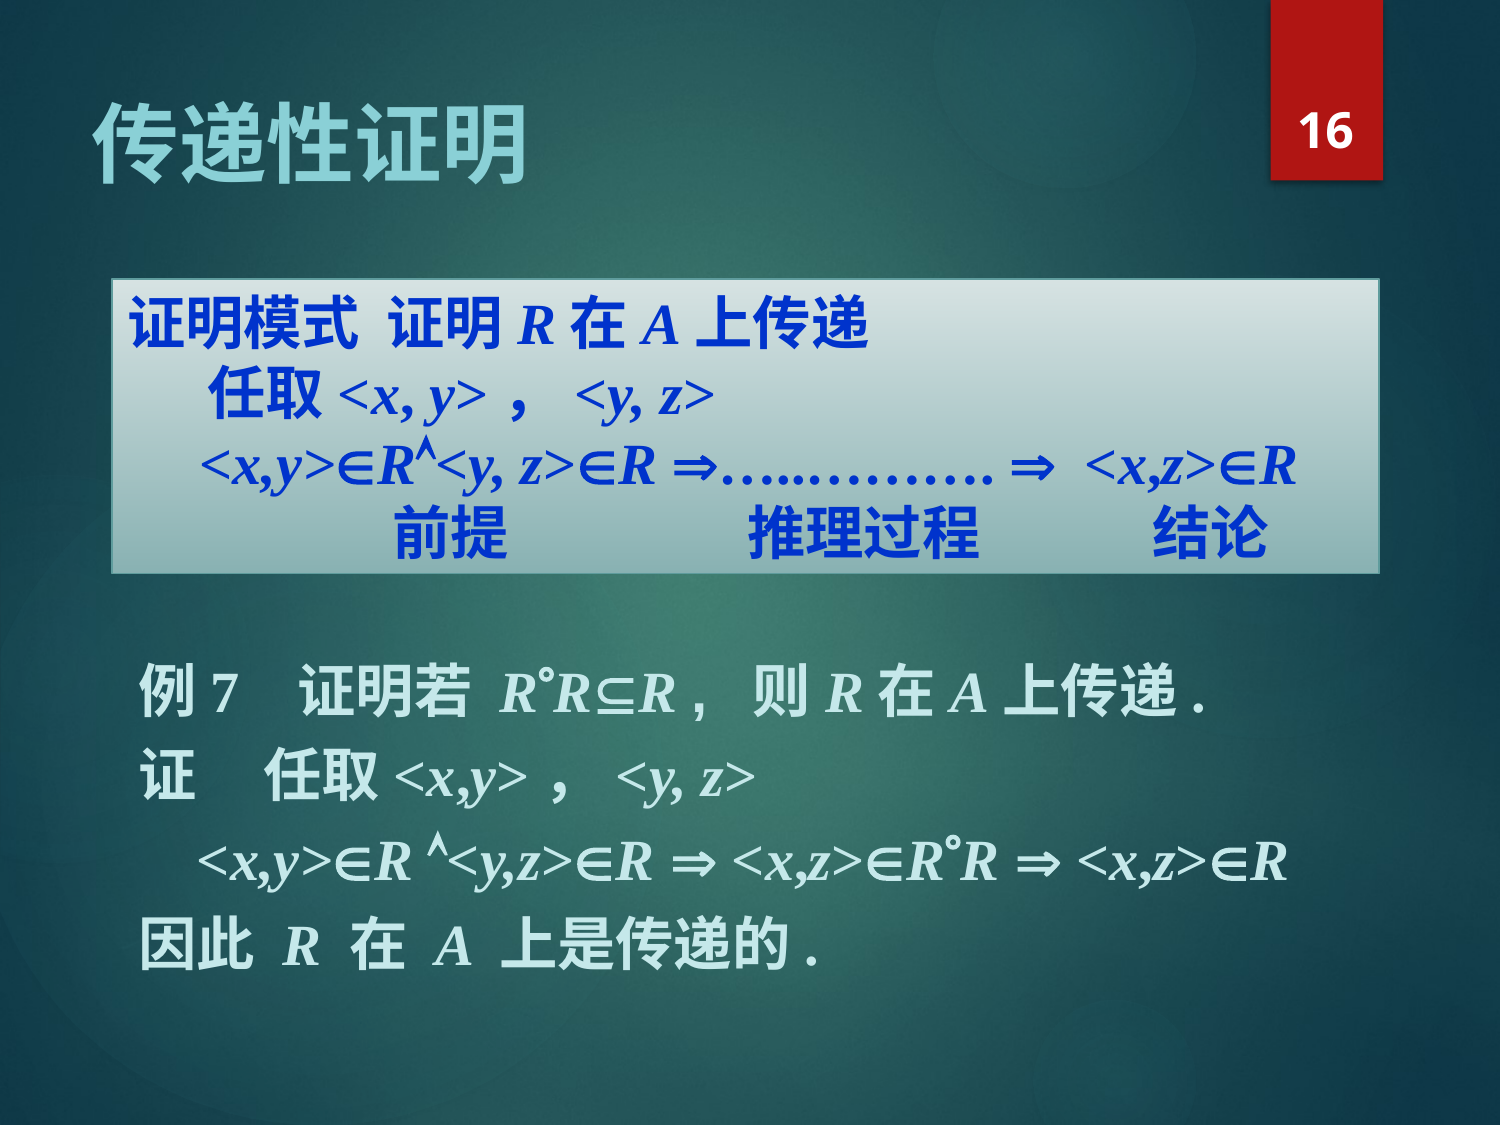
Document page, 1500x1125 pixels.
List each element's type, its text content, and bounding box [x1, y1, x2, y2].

text_box 证明模式 证明R在A上传递 任取<x, y>，<y, z> <x,y>R<y, z>R …..……….  <x,z>R 前提 推理过程 结论 [111, 278, 1380, 574]
title 传递性证明 [76, 81, 1424, 248]
slide_number 16 [1273, 48, 1377, 175]
picture [0, 0, 1500, 1125]
text_box 例7 证明若 RRR , 则R在A上传递. 证 任取<x,y>，<y, z> <x,y>R <y,z>R  <x,z>RR  <x,z>R 因此 R 在 A 上是传递的. [123, 633, 1459, 984]
